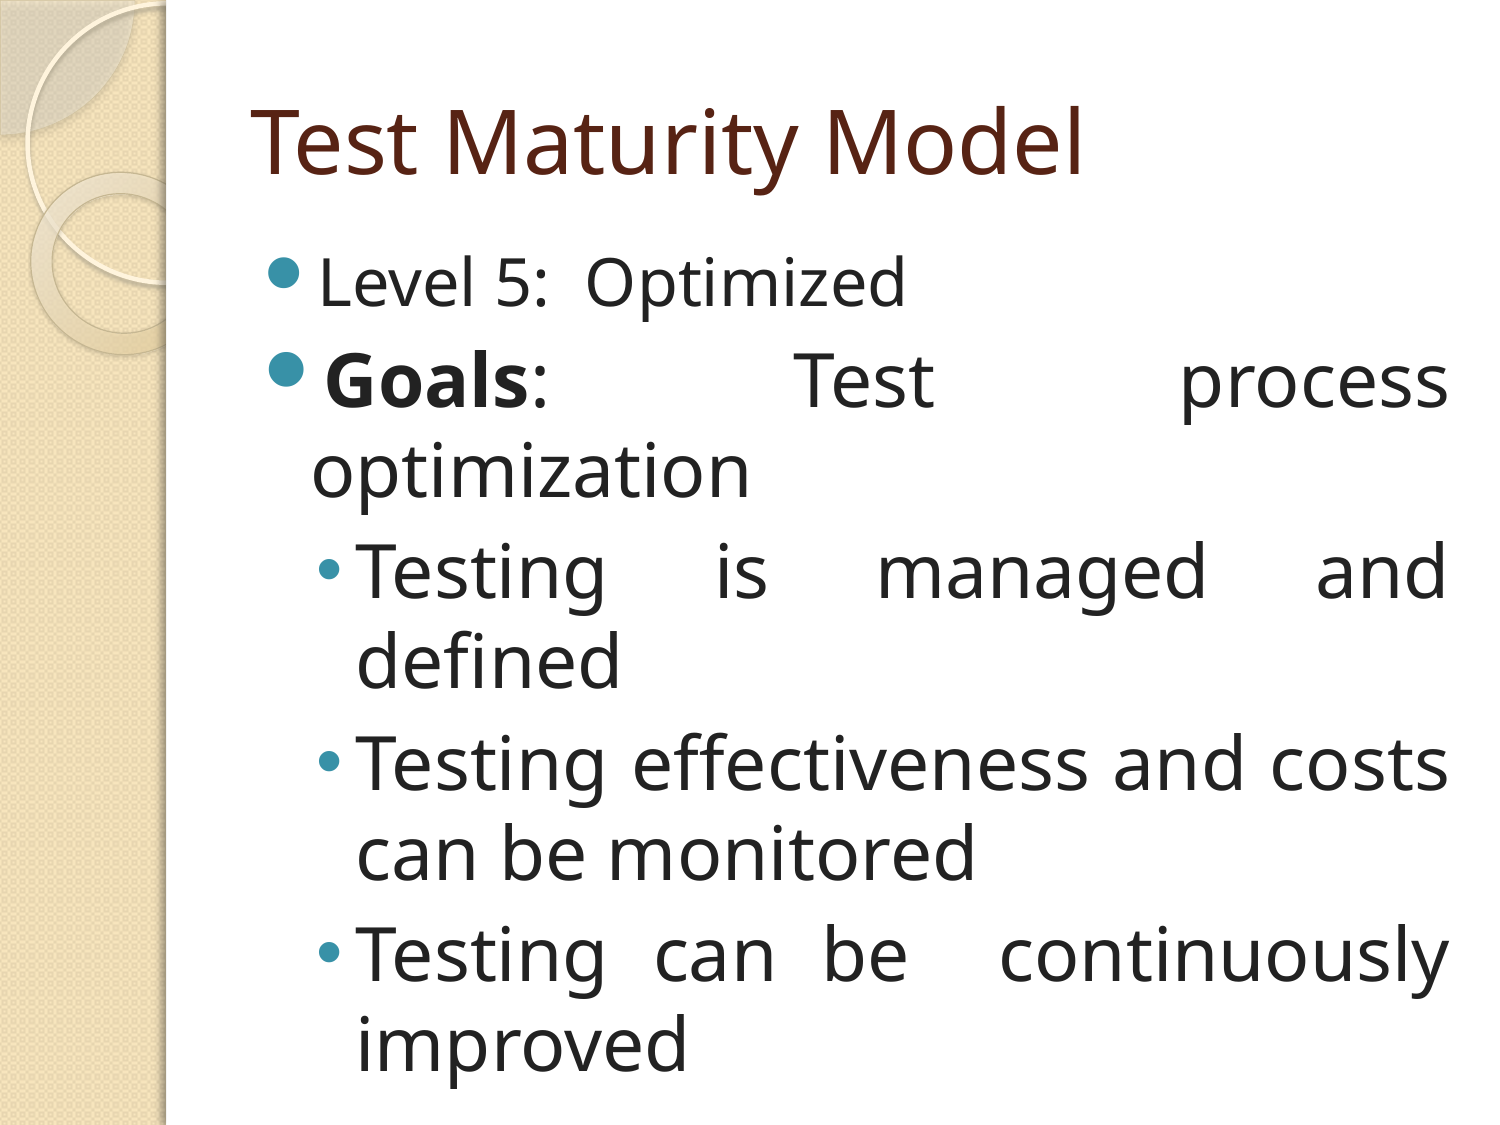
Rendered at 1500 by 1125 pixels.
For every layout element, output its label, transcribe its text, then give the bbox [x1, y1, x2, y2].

title Test Maturity Model [235, 45, 1466, 232]
list Level 5: Optimized Goals: Test process optimization Testing is managed and defined Testing effectiveness and costs can be monitored Testing can be continuously improved [235, 232, 1466, 1021]
